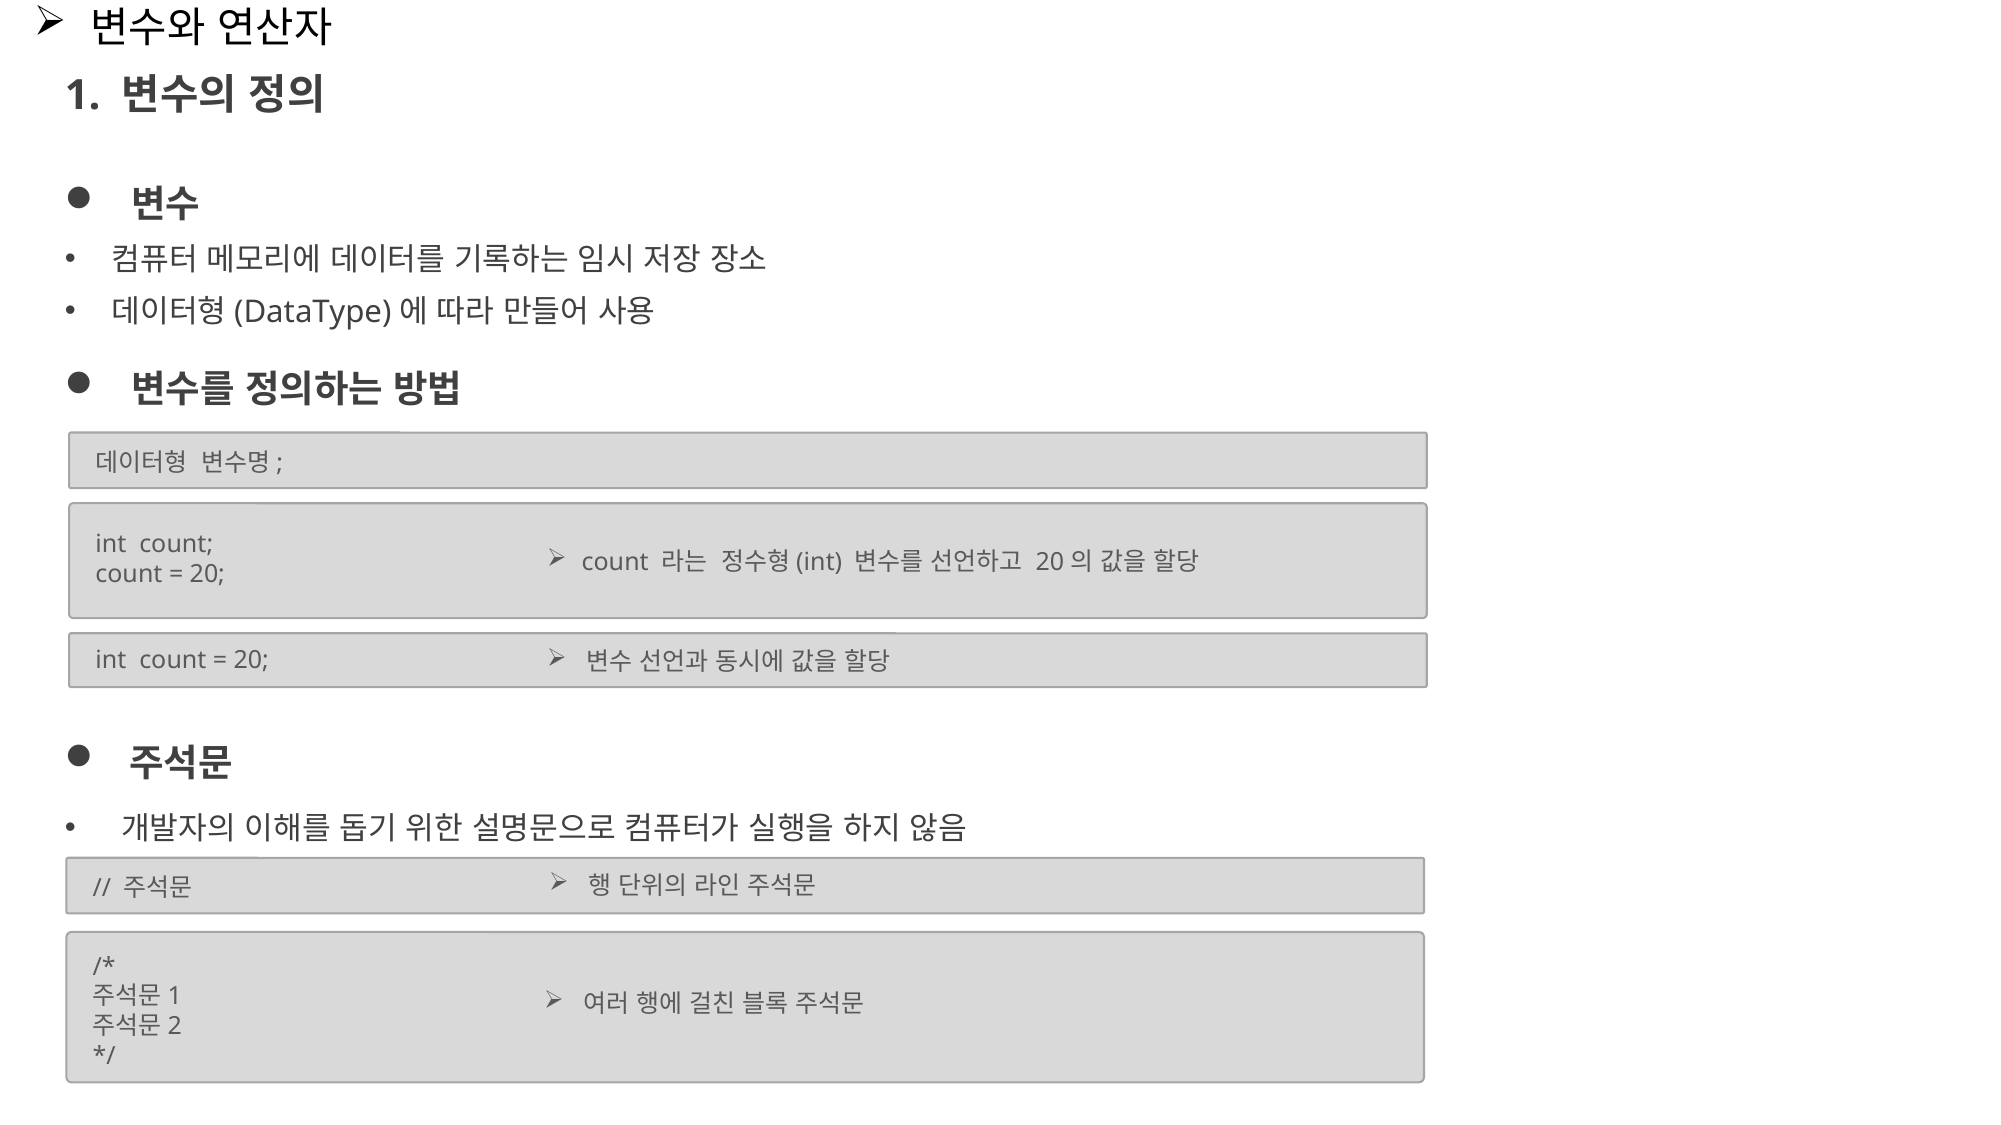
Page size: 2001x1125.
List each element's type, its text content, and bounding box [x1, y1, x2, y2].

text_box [69, 633, 1427, 688]
text_box 여러 행에 걸친 블록 주석문 [544, 987, 1336, 1018]
text_box 변수 컴퓨터 메모리에 데이터를 기록하는 임시 저장 장소 데이터형(DataType)에 따라 만들어 사용 변수를 정의하는 방법 [64, 157, 1306, 422]
text_box 1. 변수의 정의 [64, 67, 1306, 139]
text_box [69, 503, 1427, 619]
text_box [66, 931, 1424, 1083]
text_box /* 주석문1 주석문2 */ [92, 949, 627, 1070]
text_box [66, 857, 1424, 914]
text_box 변수와 연산자 [19, 0, 865, 61]
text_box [69, 432, 1427, 489]
text_box 주석문 개발자의 이해를 돕기 위한 설명문으로 컴퓨터가 실행을 하지 않음 [64, 715, 1306, 858]
